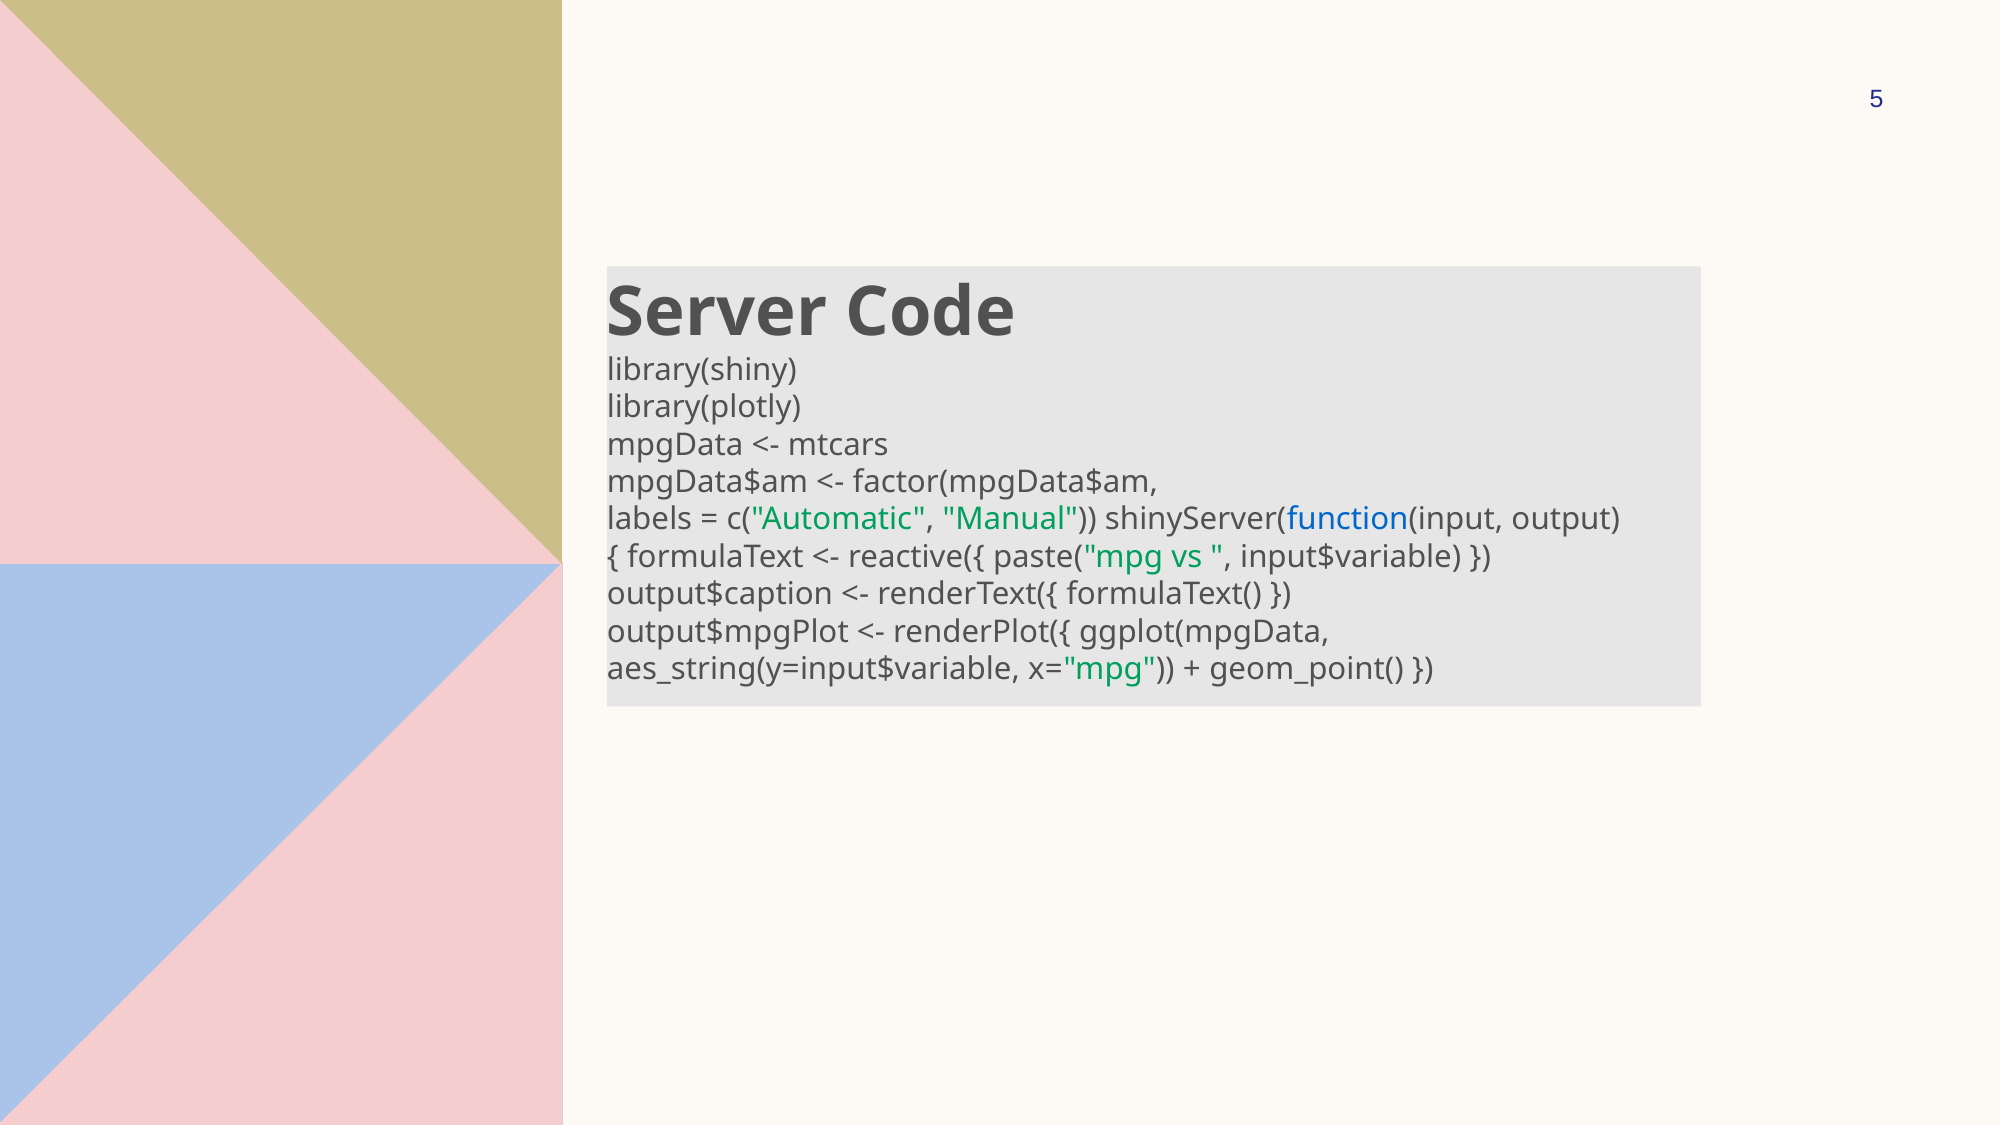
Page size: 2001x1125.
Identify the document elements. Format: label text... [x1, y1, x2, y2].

text_box Server Code library(shiny) library(plotly) mpgData <- mtcars mpgData$am <- factor(mpgData$am, labels = c("Automatic", "Manual")) shinyServer(function(input, output) { formulaText <- reactive({ paste("mpg vs ", input$variable) }) output$caption <- renderText({ formulaText() }) output$mpgPlot <- renderPlot({ ggplot(mpgData, aes_string(y=input$variable, x="mpg")) + geom_point() }) [606, 266, 1701, 707]
slide_number 5 [1795, 75, 1958, 120]
